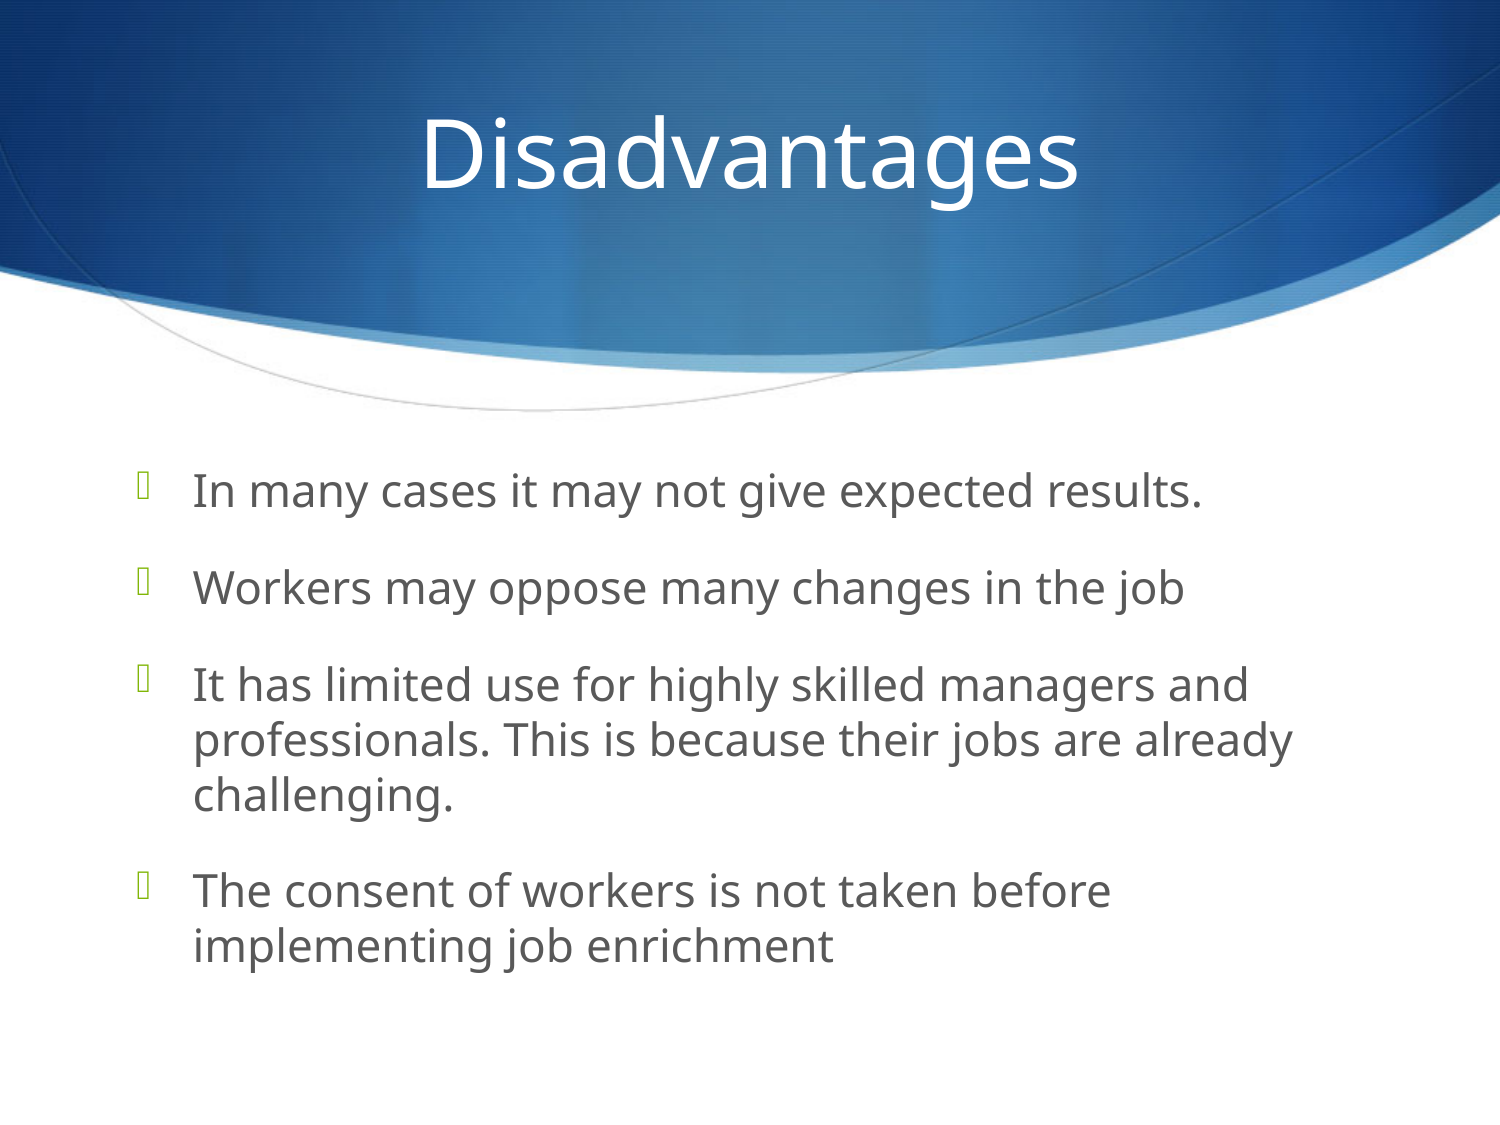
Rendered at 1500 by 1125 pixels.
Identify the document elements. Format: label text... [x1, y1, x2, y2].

list In many cases it may not give expected results. Workers may oppose many changes in the job It has limited use for highly skilled managers and professionals. This is because their jobs are already challenging. The consent of workers is not taken before implementing job enrichment [121, 454, 1379, 991]
picture [0, 0, 1500, 1125]
title Disadvantages [75, 56, 1425, 245]
